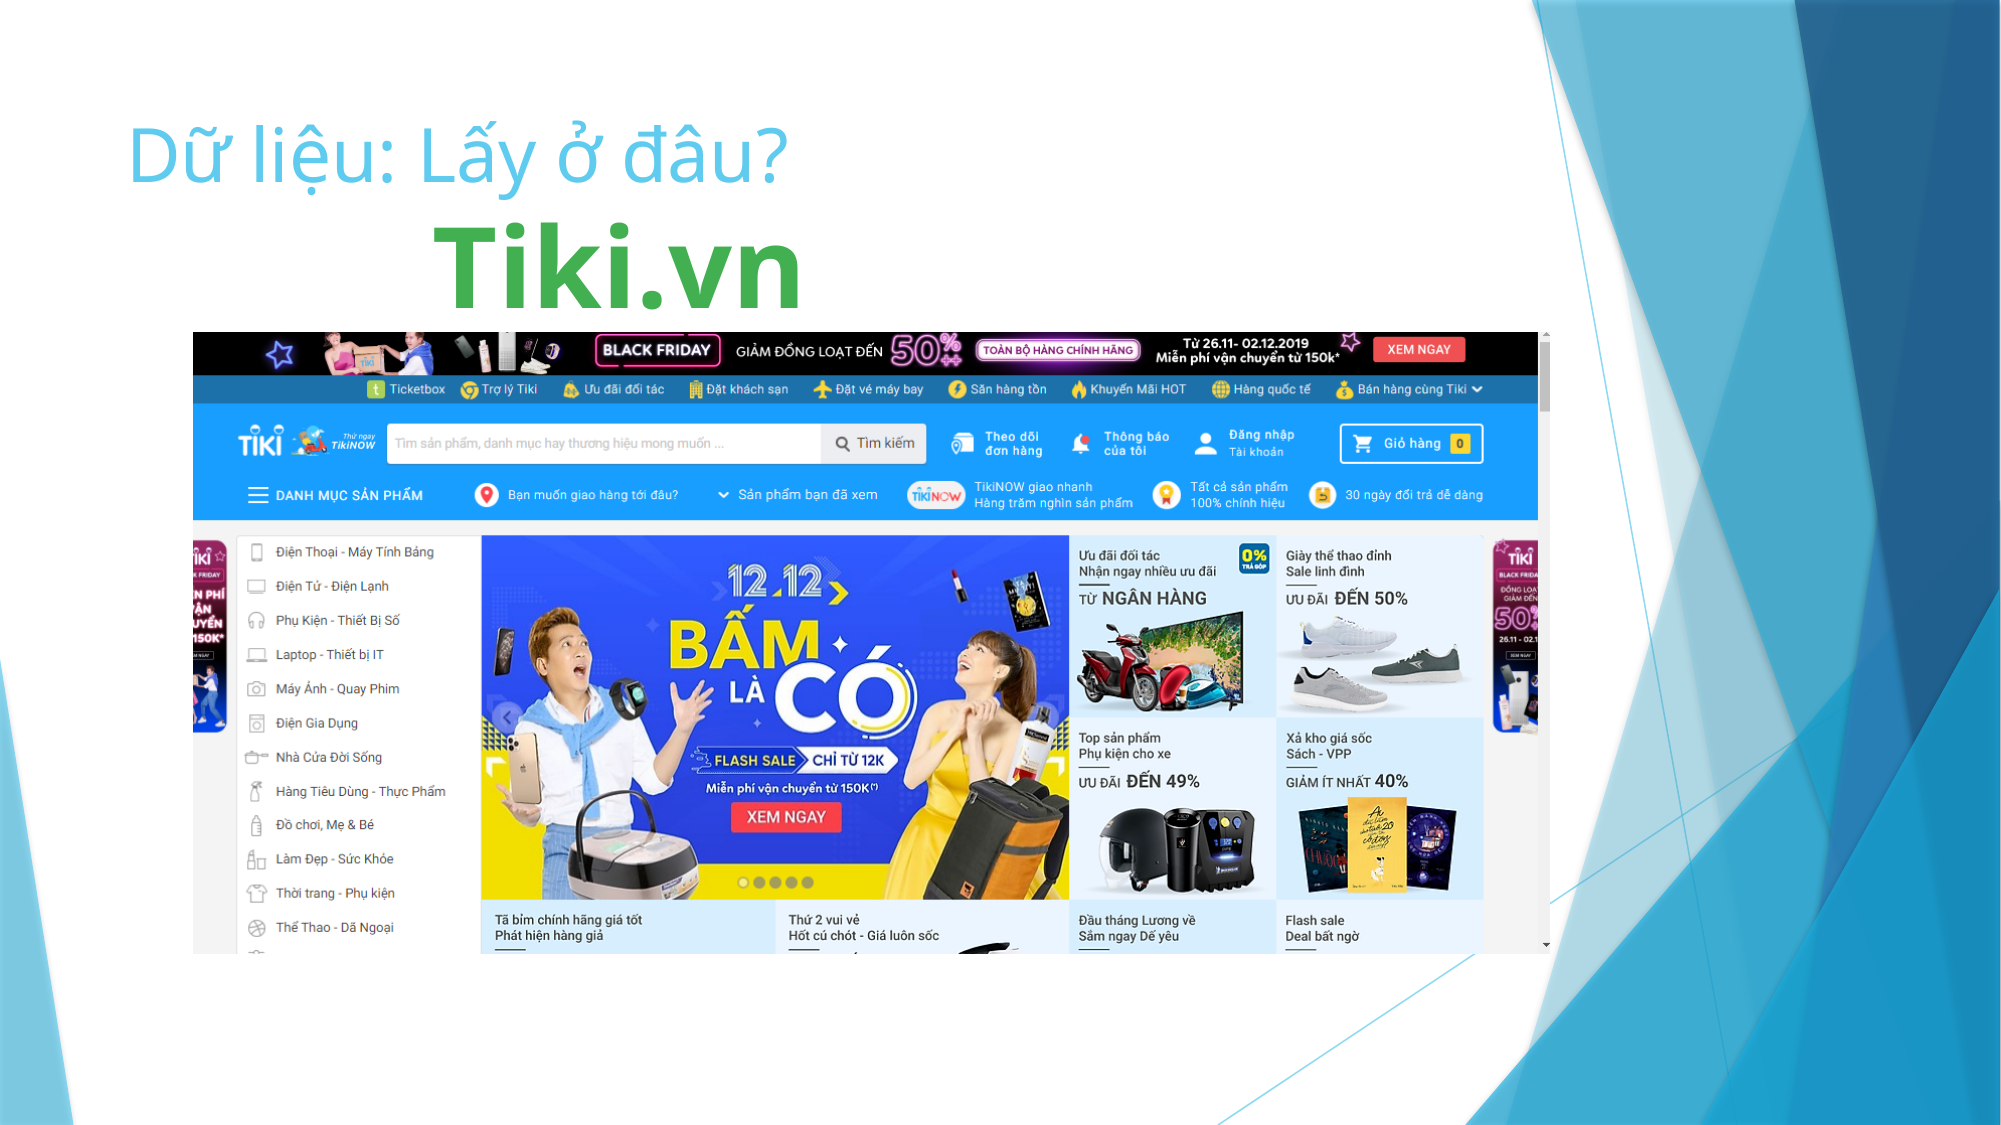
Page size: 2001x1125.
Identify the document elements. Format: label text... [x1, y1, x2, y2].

text_box Tiki.vn [417, 188, 822, 331]
title Dữ liệu: Lấy ở đâu? [111, 99, 1522, 317]
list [193, 332, 1551, 955]
